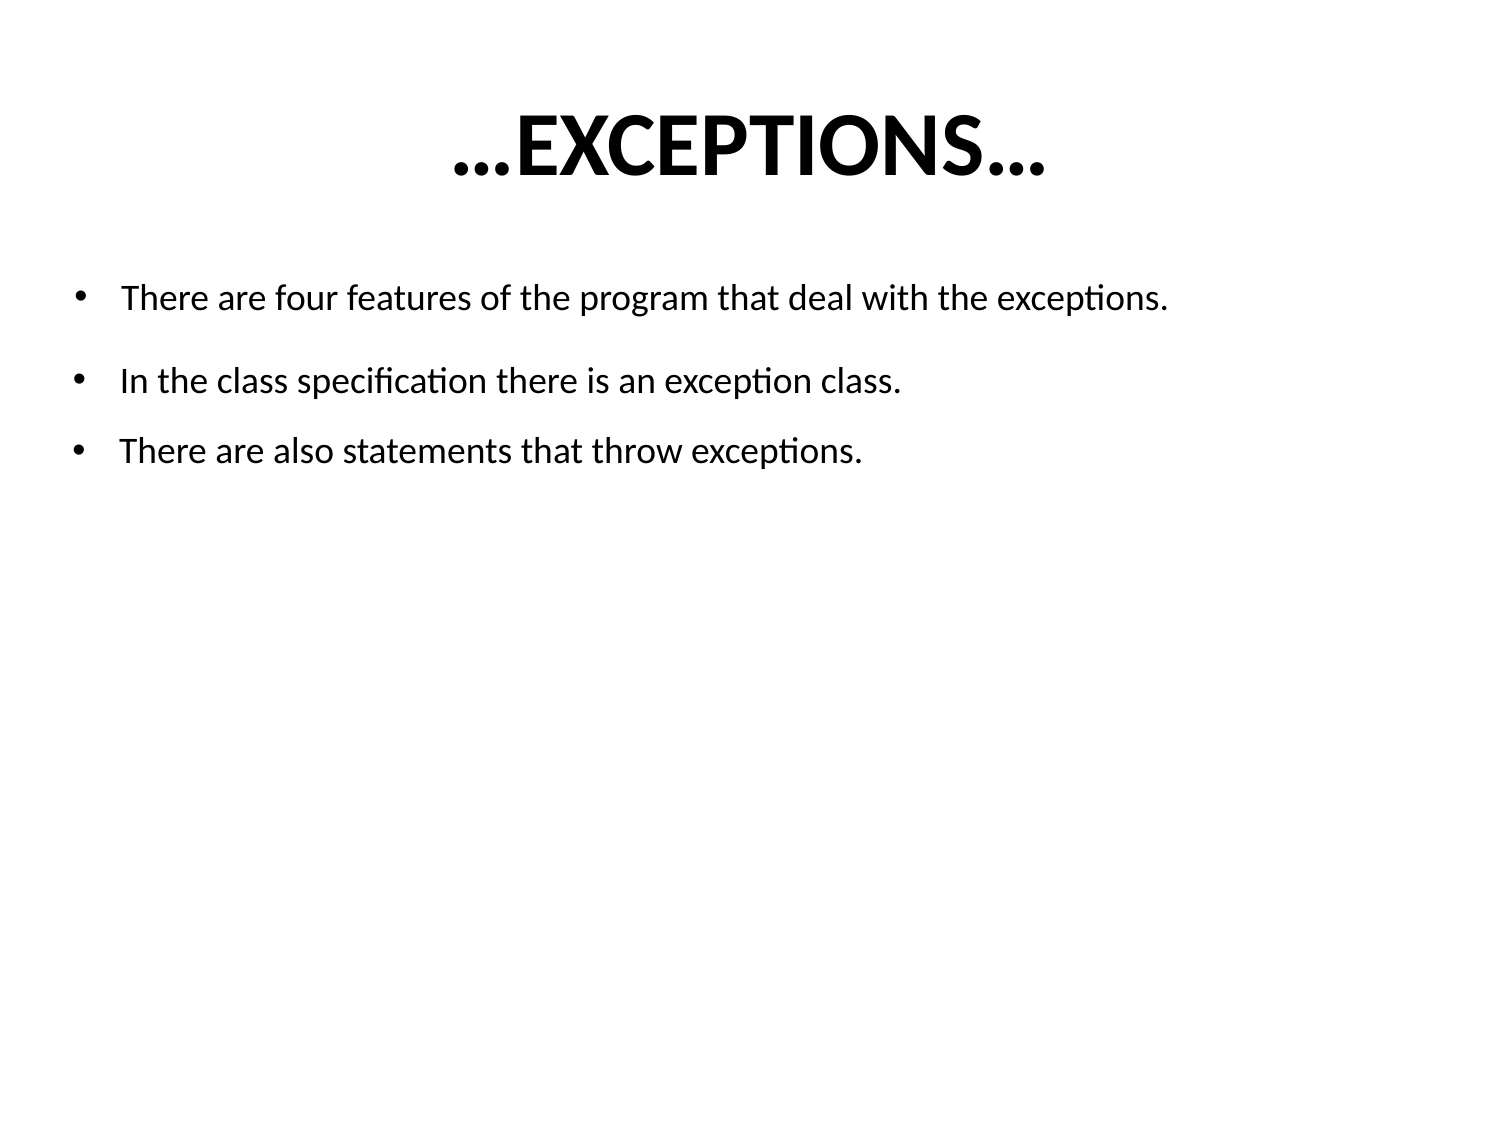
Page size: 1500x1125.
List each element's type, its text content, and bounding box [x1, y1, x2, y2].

text_box There are four features of the program that deal with the exceptions. [59, 265, 1186, 326]
text_box In the class specification there is an exception class. [58, 348, 927, 409]
title …EXCEPTIONS… [75, 45, 1425, 233]
text_box There are also statements that throw exceptions. [57, 419, 880, 479]
